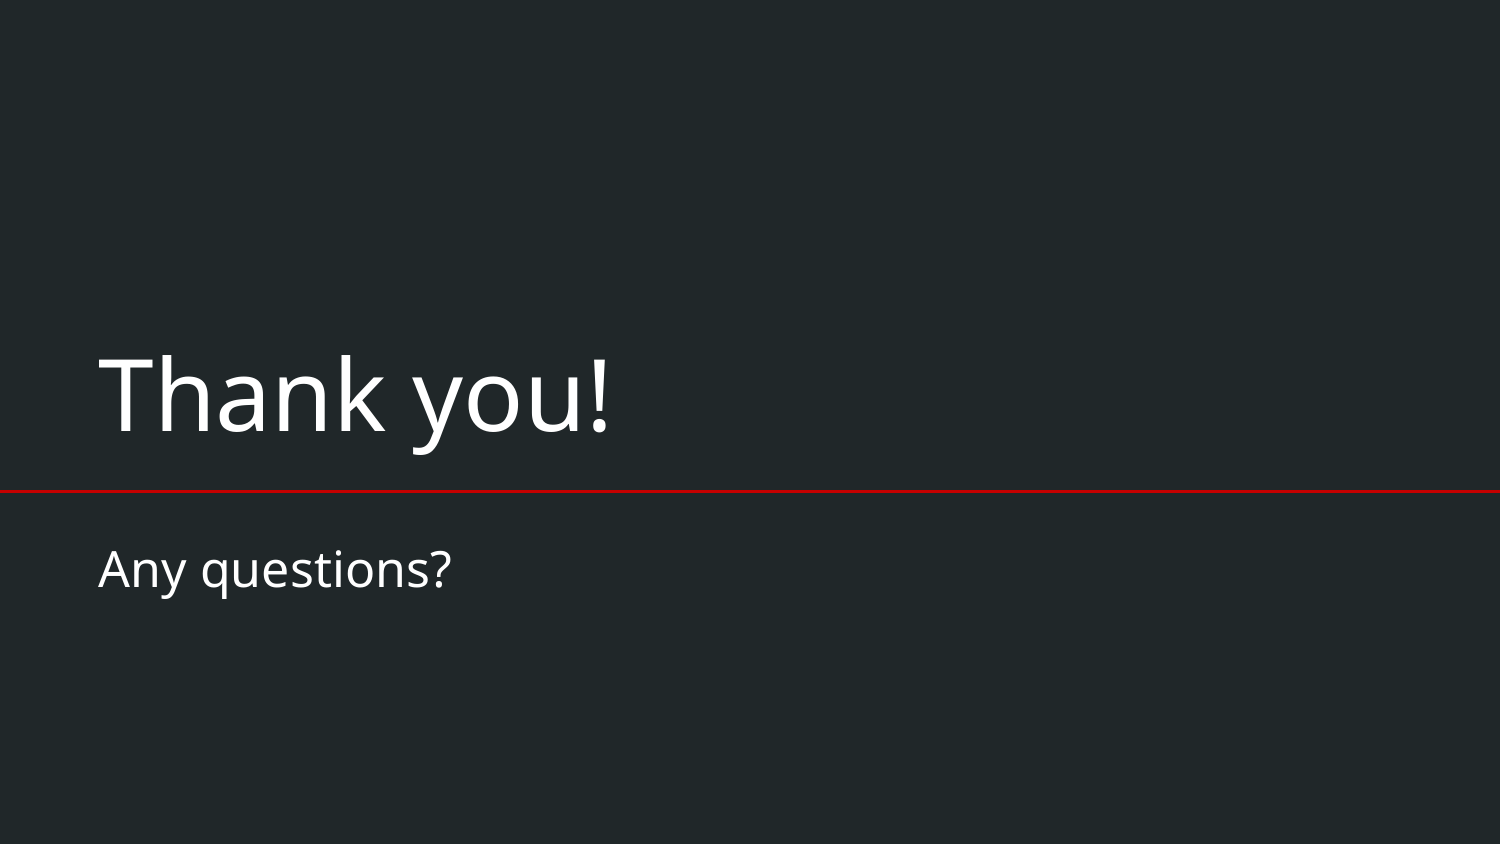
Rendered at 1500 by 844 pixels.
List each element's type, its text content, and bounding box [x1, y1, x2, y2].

title Thank you! [83, 206, 1417, 467]
subtitle Any questions? [83, 522, 1417, 626]
